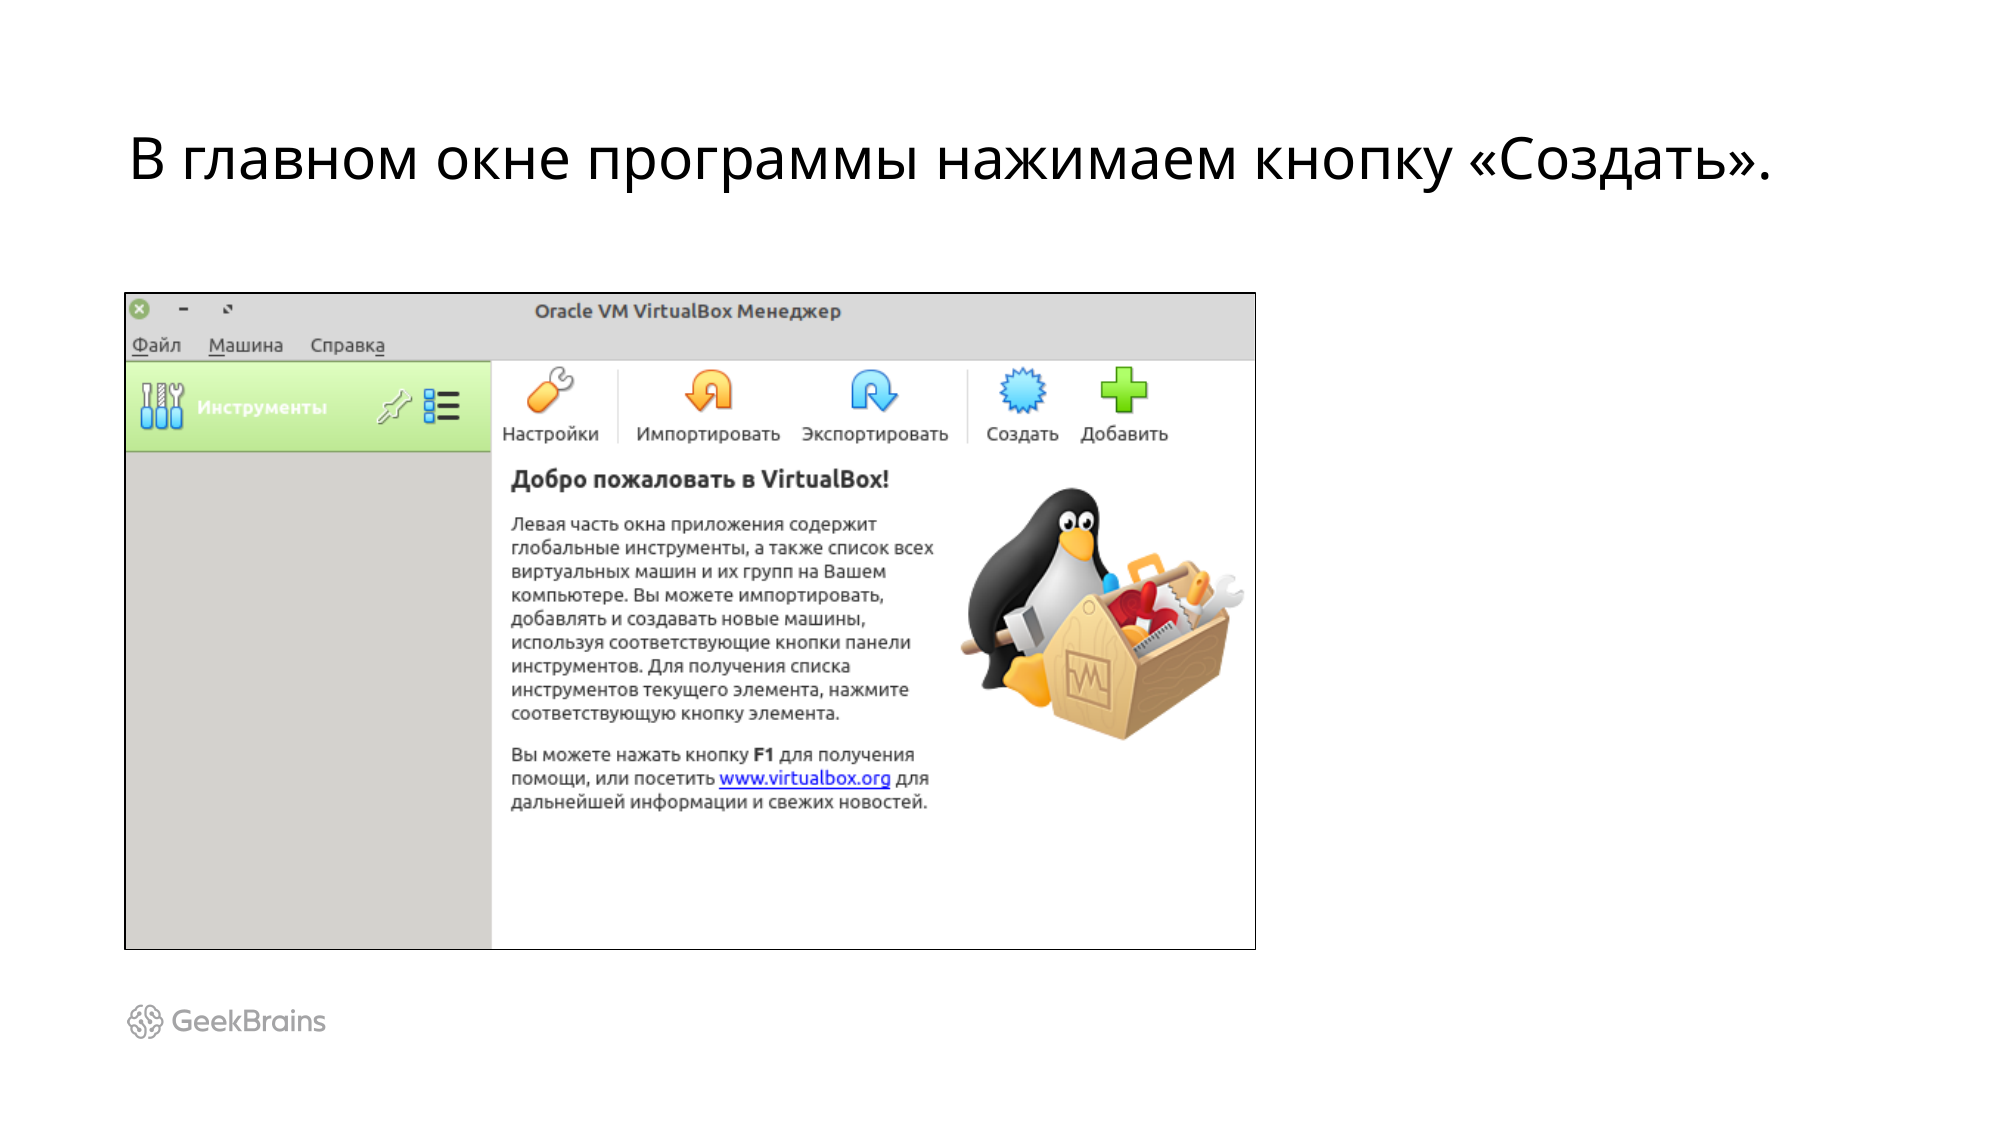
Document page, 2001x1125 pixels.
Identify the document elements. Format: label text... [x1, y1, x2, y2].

list В главном окне программы нажимаем кнопку «Создать». [113, 113, 1882, 373]
picture [125, 293, 1255, 949]
